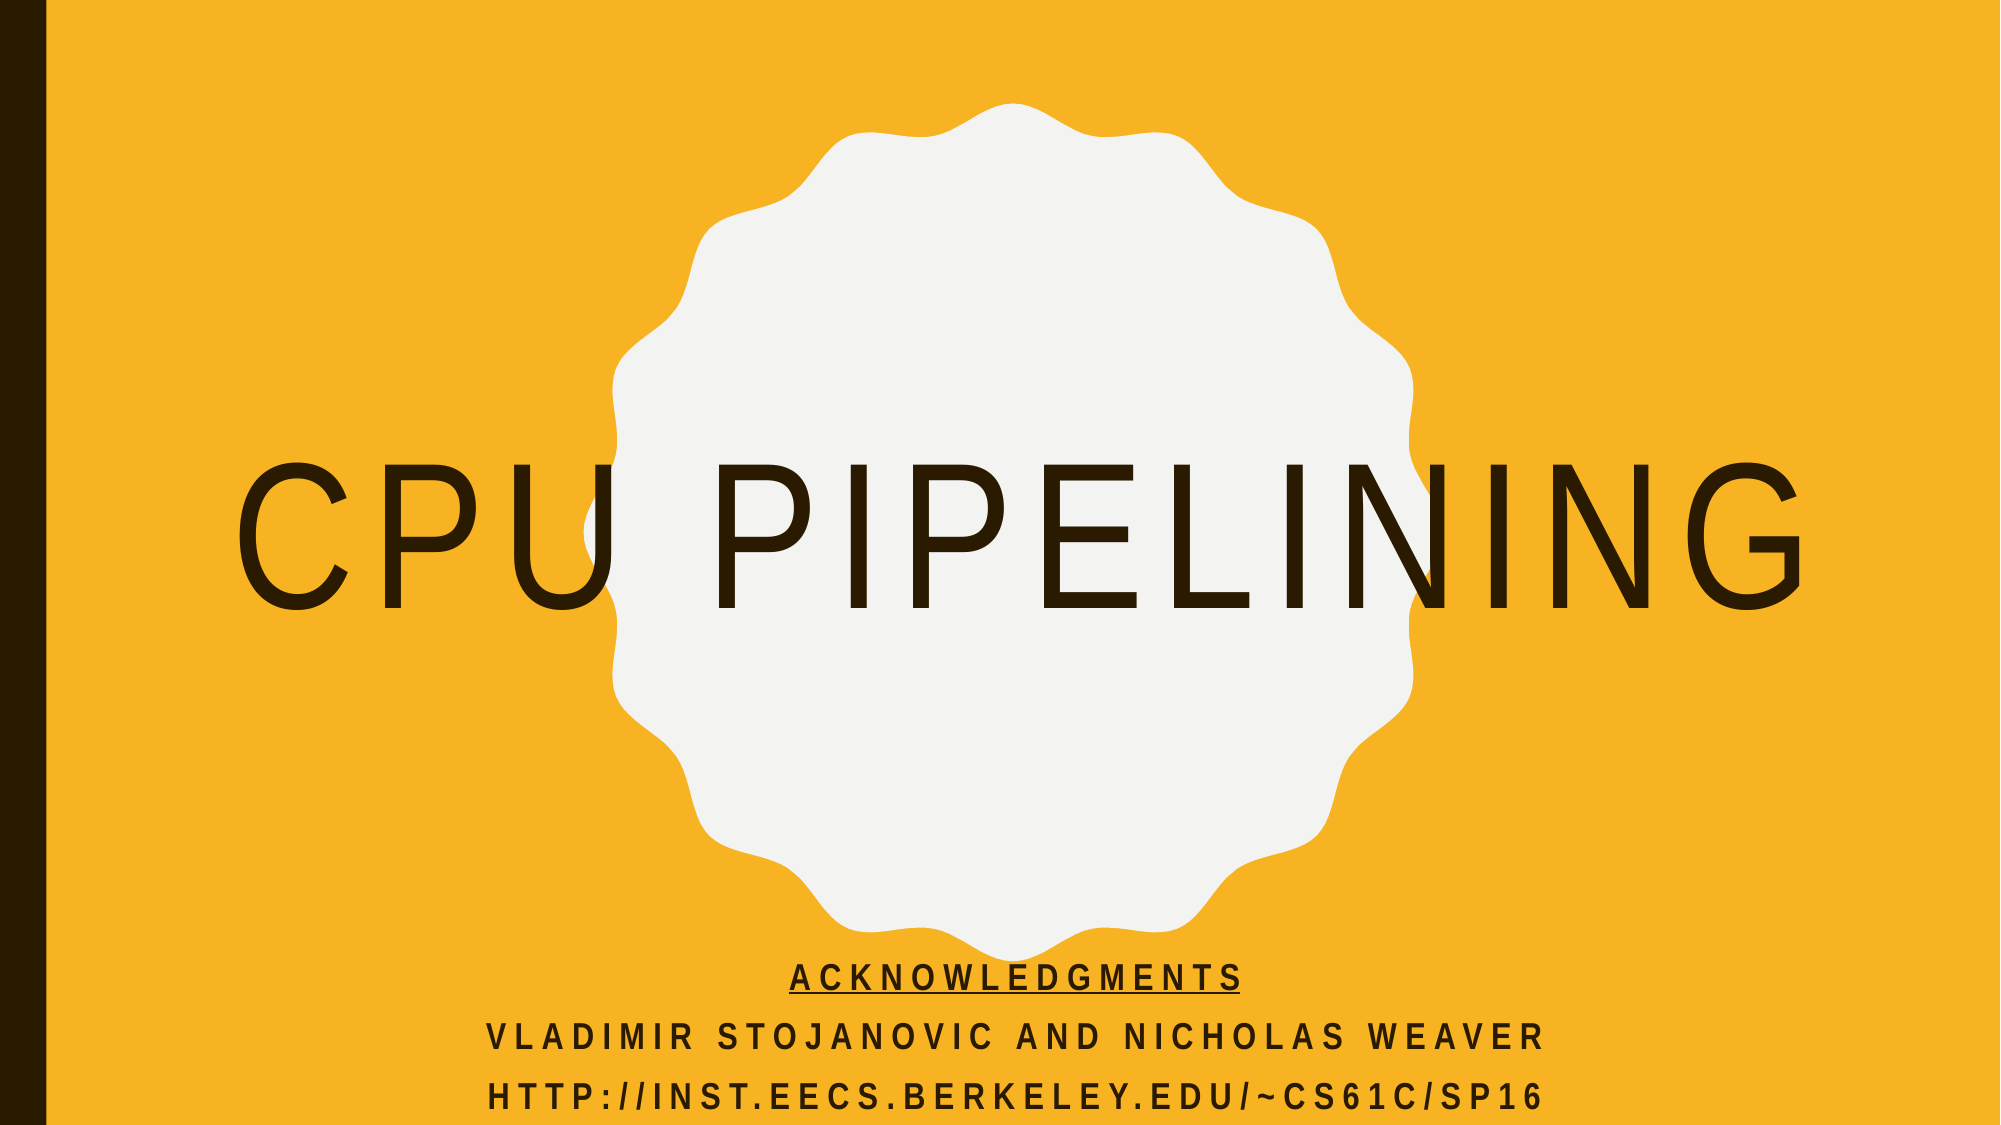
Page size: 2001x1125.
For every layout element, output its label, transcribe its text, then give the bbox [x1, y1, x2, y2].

title CPU Pipelining [176, 180, 1870, 902]
subtitle ACKNOWLEDGMENTS Vladimir Stojanovic and Nicholas Weaver http://inst.eecs.Berkeley.edu/~cs61c/sp16 [423, 945, 1607, 1116]
